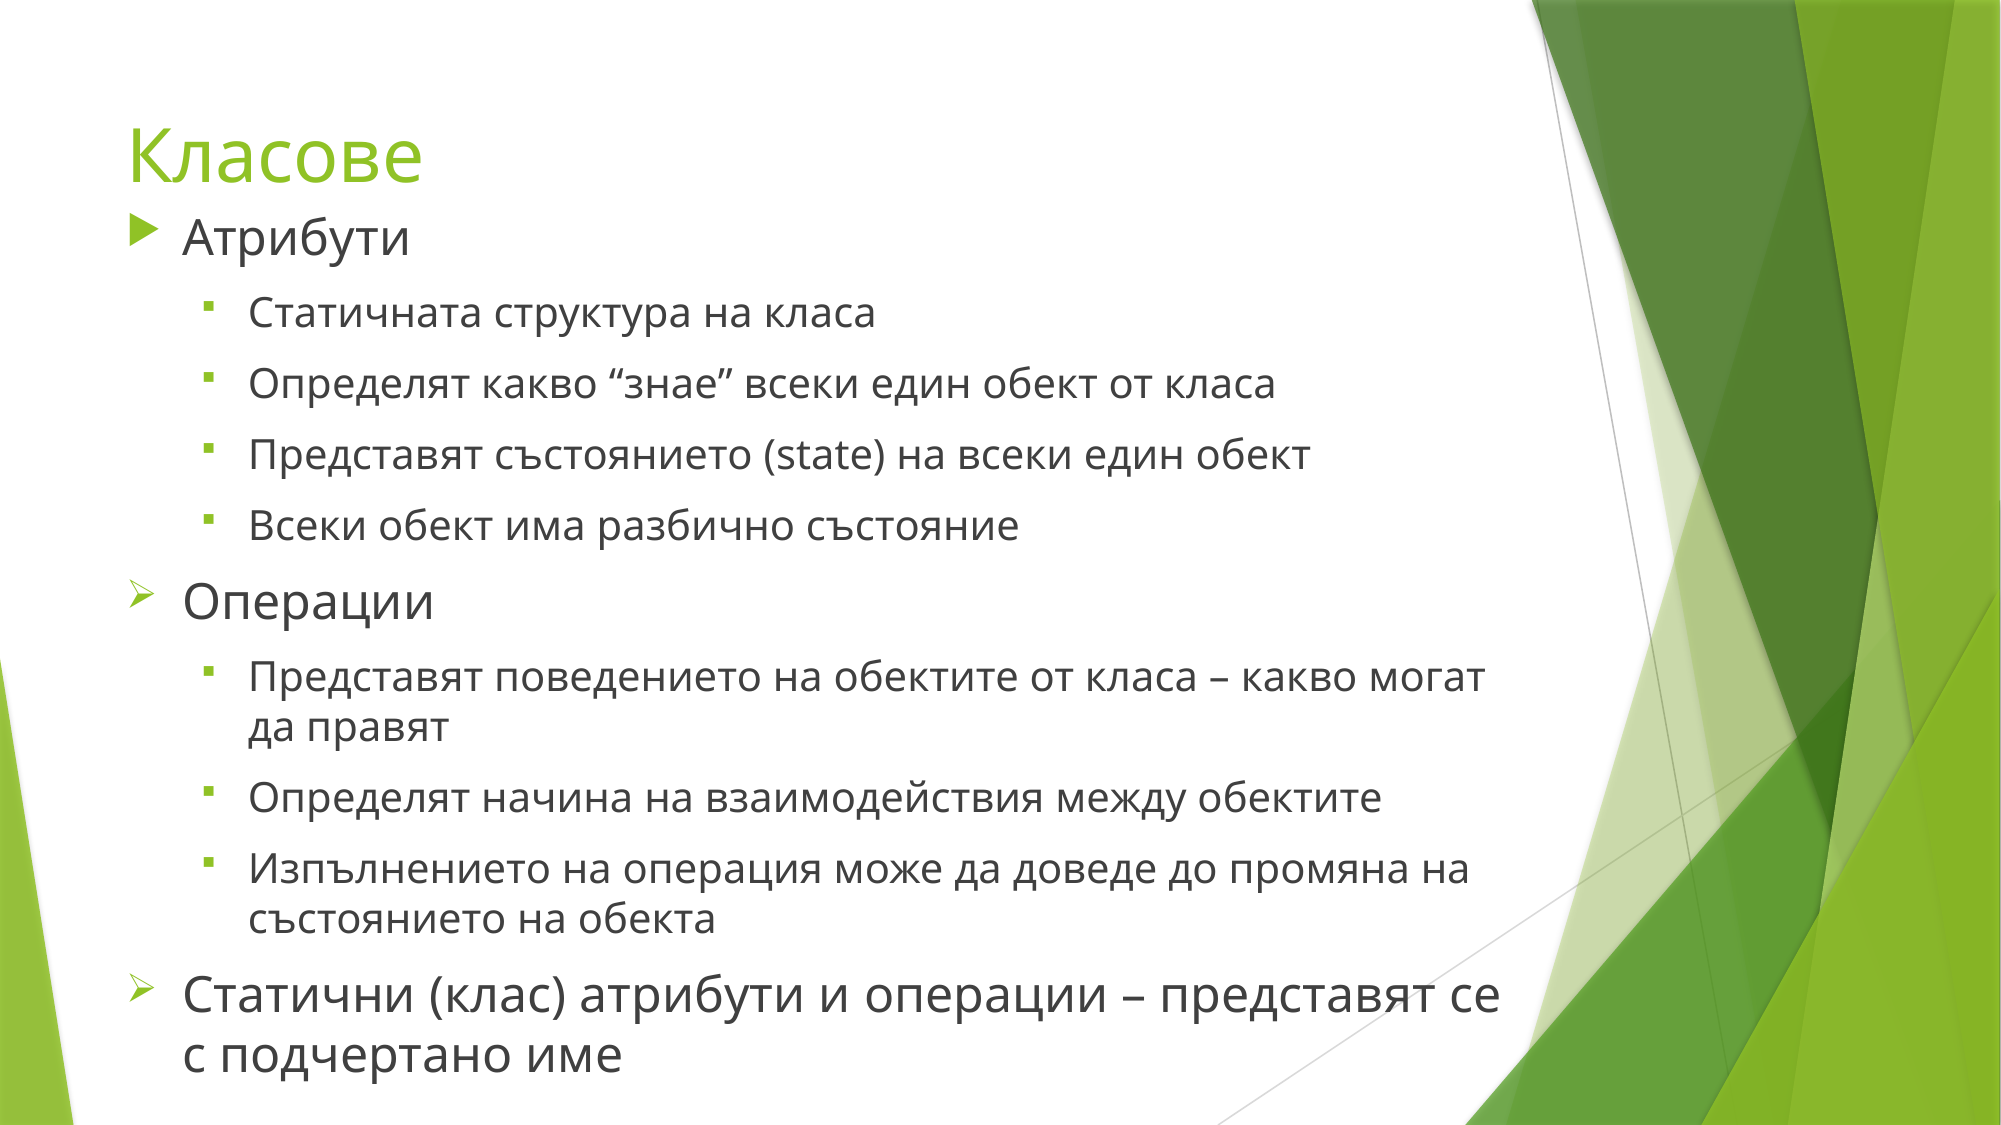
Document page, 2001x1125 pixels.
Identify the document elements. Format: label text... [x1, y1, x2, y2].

title Класове [111, 99, 1522, 197]
list Атрибути Статичната структура на класа Определят какво “знае” всеки един обект от класа Представят състоянието (state) на всеки един обект Всеки обект има разбично състояние Операции Представят поведението на обектите от класа – какво могат да правят Определят начина на взаимодействия между обектите Изпълнението на операция може да доведе до промяна на състоянието на обекта Статични (клас) атрибути и операции – представят се с подчертано име [111, 197, 1522, 835]
